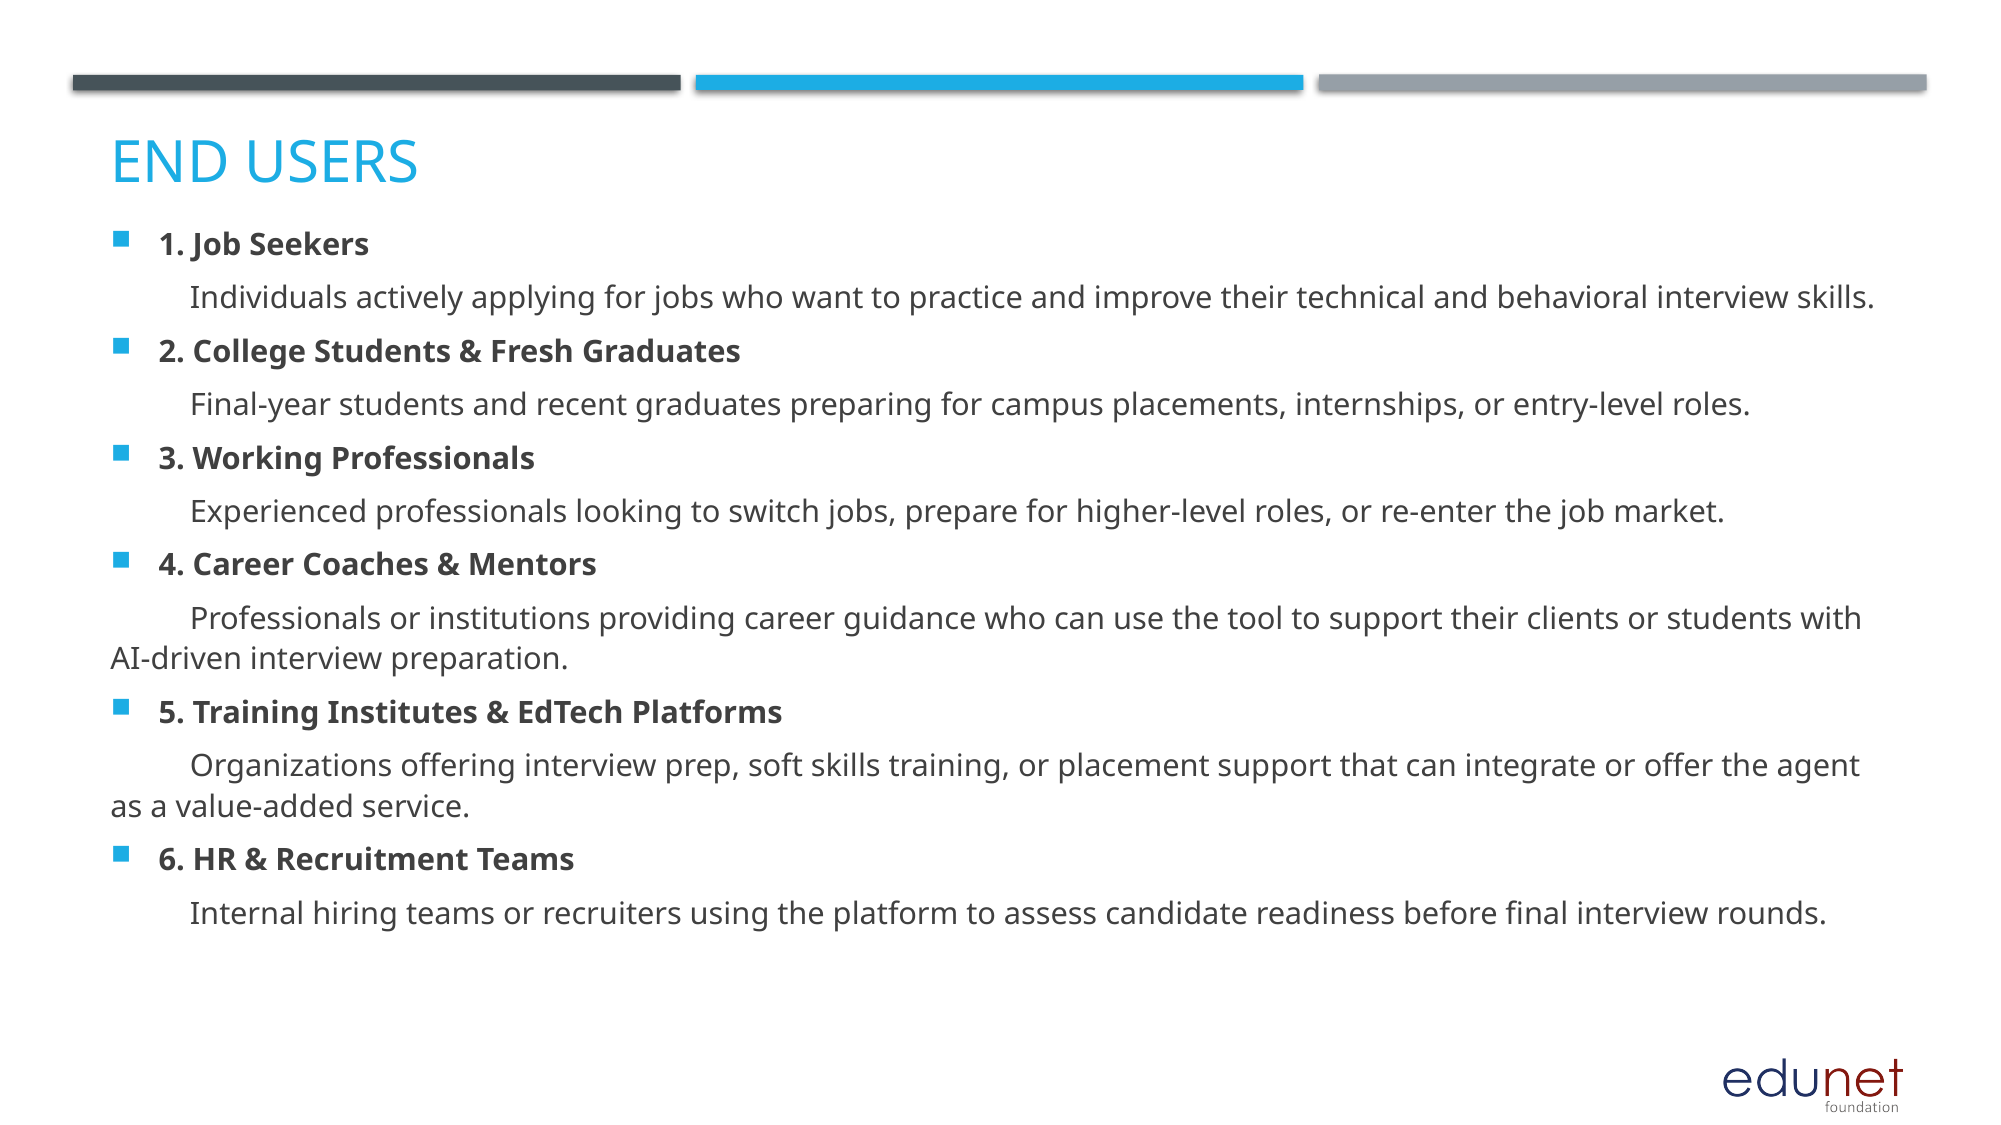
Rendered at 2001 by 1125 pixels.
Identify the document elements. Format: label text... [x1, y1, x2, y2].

picture [1719, 1056, 1905, 1116]
list 1. Job Seekers Individuals actively applying for jobs who want to practice and improve their technical and behavioral interview skills. 2. College Students & Fresh Graduates Final-year students and recent graduates preparing for campus placements, internships, or entry-level roles. 3. Working Professionals Experienced professionals looking to switch jobs, prepare for higher-level roles, or re-enter the job market. 4. Career Coaches & Mentors Professionals or institutions providing career guidance who can use the tool to support their clients or students with AI-driven interview preparation. 5. Training Institutes & EdTech Platforms Organizations offering interview prep, soft skills training, or placement support that can integrate or offer the agent as a value-added service. 6. HR & Recruitment Teams Internal hiring teams or recruiters using the platform to assess candidate readiness before final interview rounds. [95, 213, 1905, 981]
title End users [95, 115, 1905, 203]
